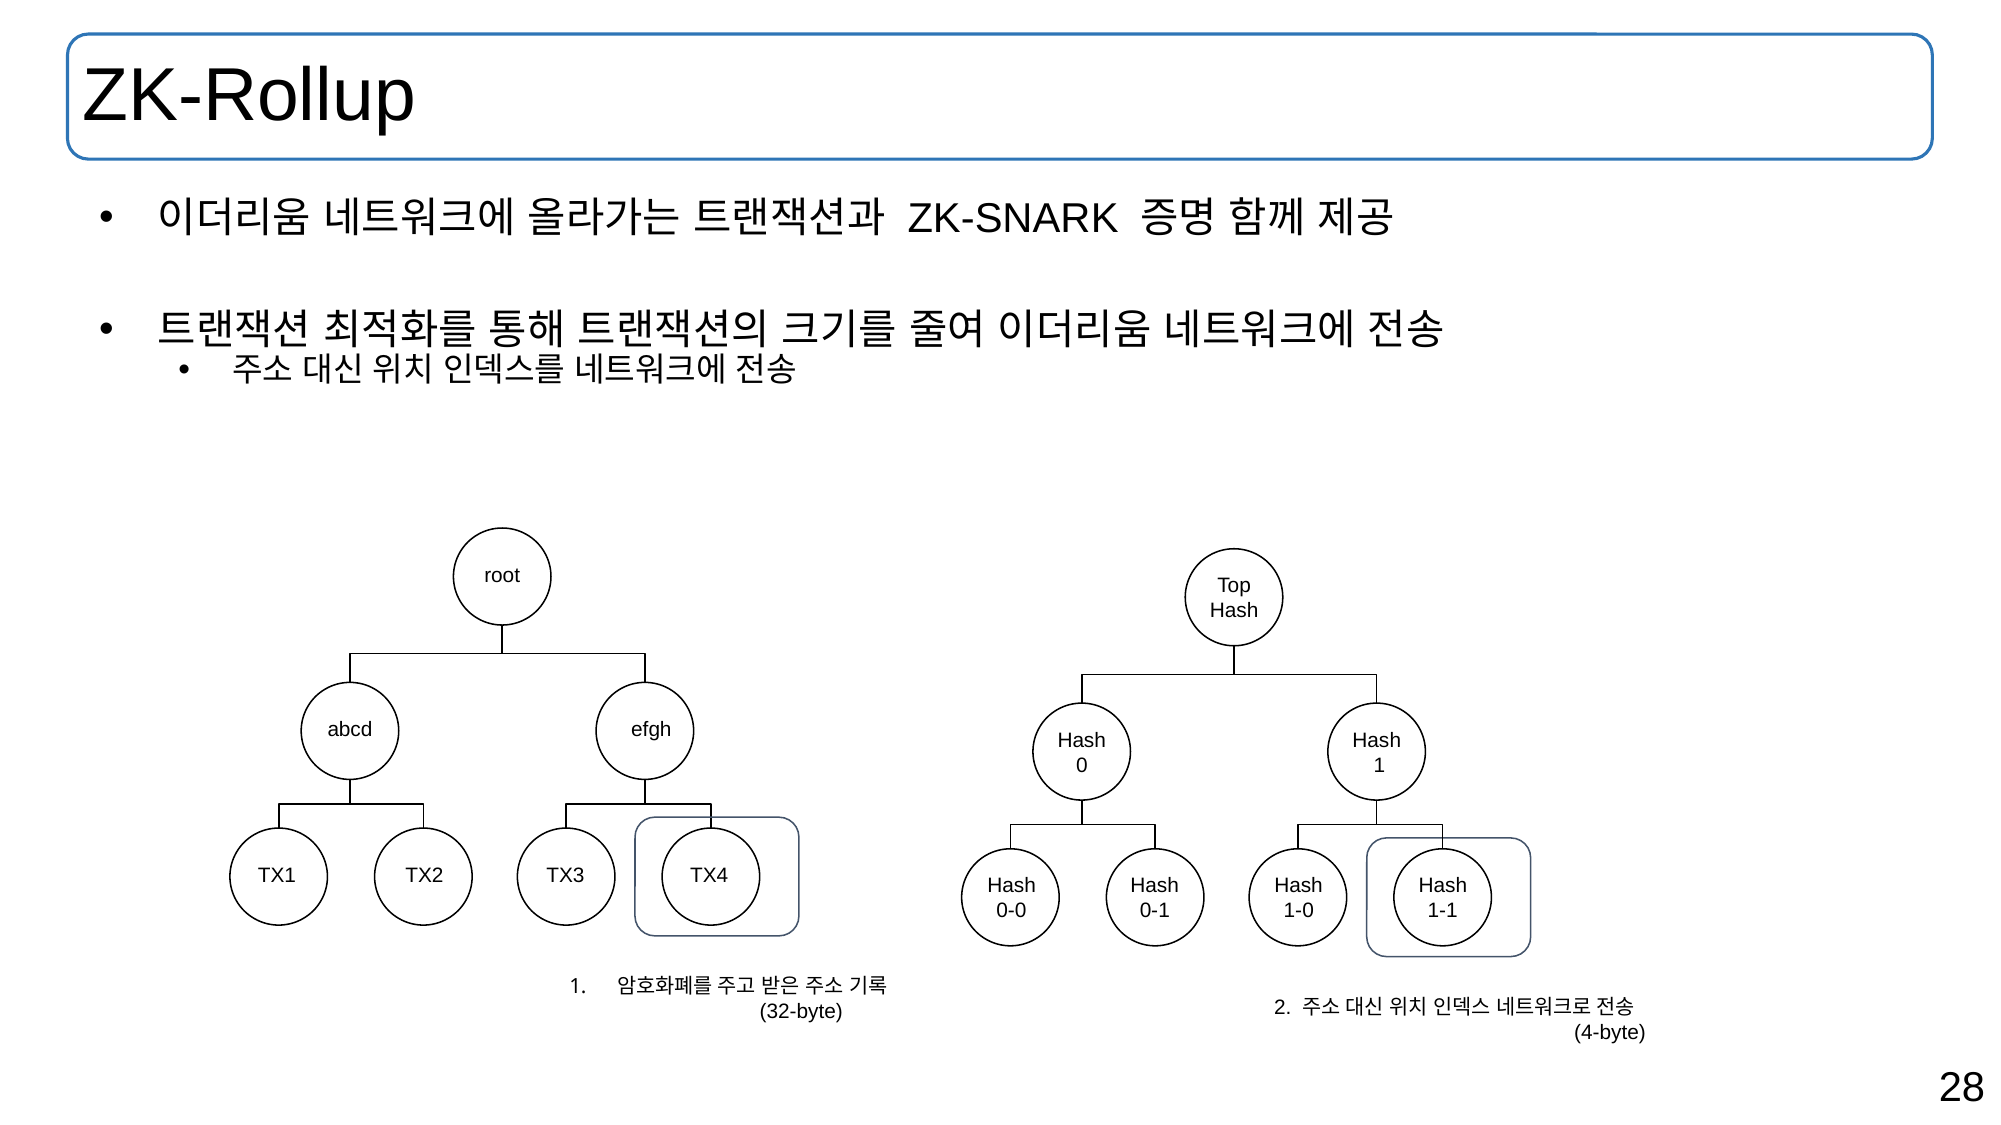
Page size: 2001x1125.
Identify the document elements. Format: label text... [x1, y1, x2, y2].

title ZK-Rollup [67, 34, 1933, 160]
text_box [229, 527, 1856, 1060]
list 이더리움 네트워크에 올라가는 트랜잭션과 ZK-SNARK 증명 함께 제공 트랜잭션 최적화를 통해 트랜잭션의 크기를 줄여 이더리움 네트워크에 전송 주소 대신 위치 인덱스를 네트워크에 전송 [67, 189, 1933, 1019]
